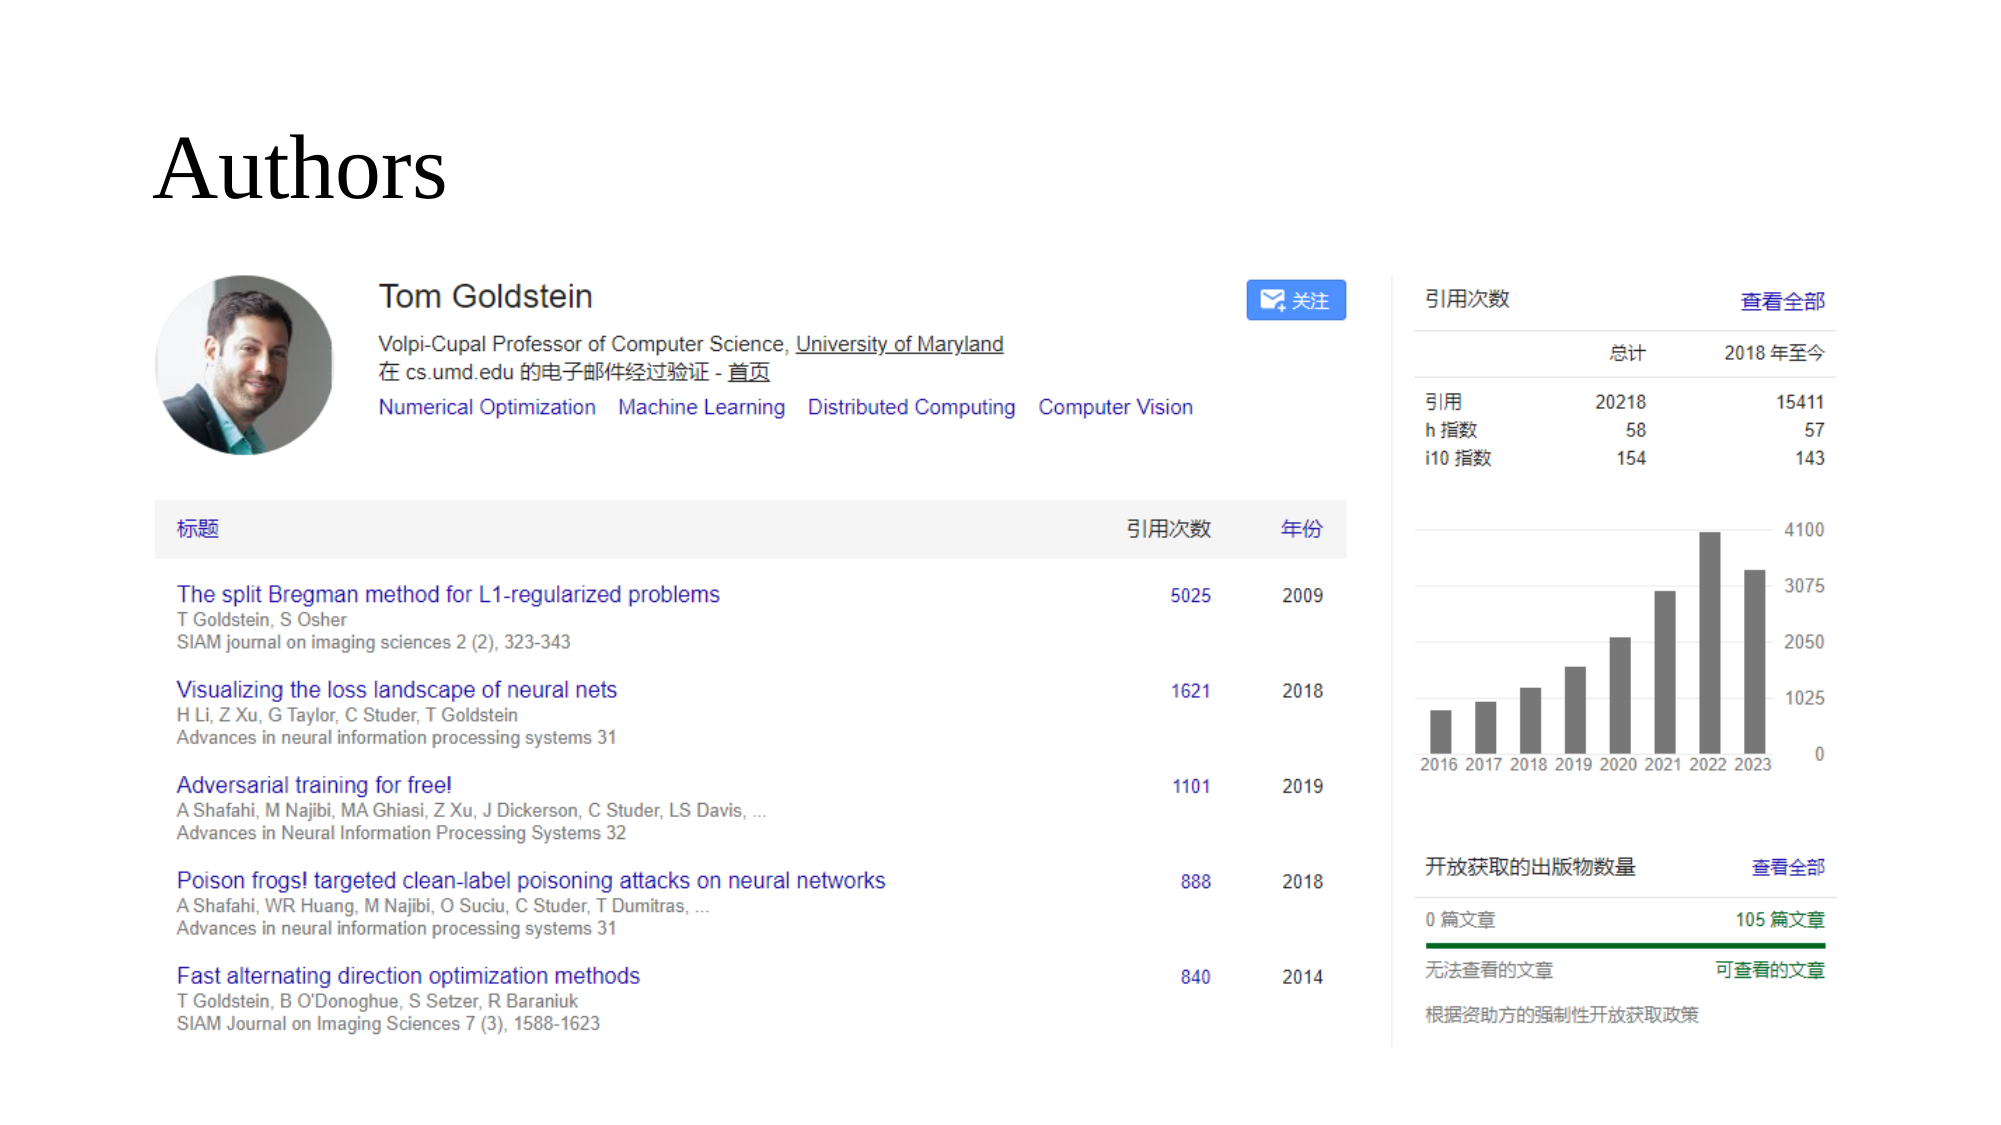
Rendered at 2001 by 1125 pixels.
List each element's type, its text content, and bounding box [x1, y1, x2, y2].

picture [137, 256, 1844, 1047]
title Authors [137, 59, 1863, 278]
